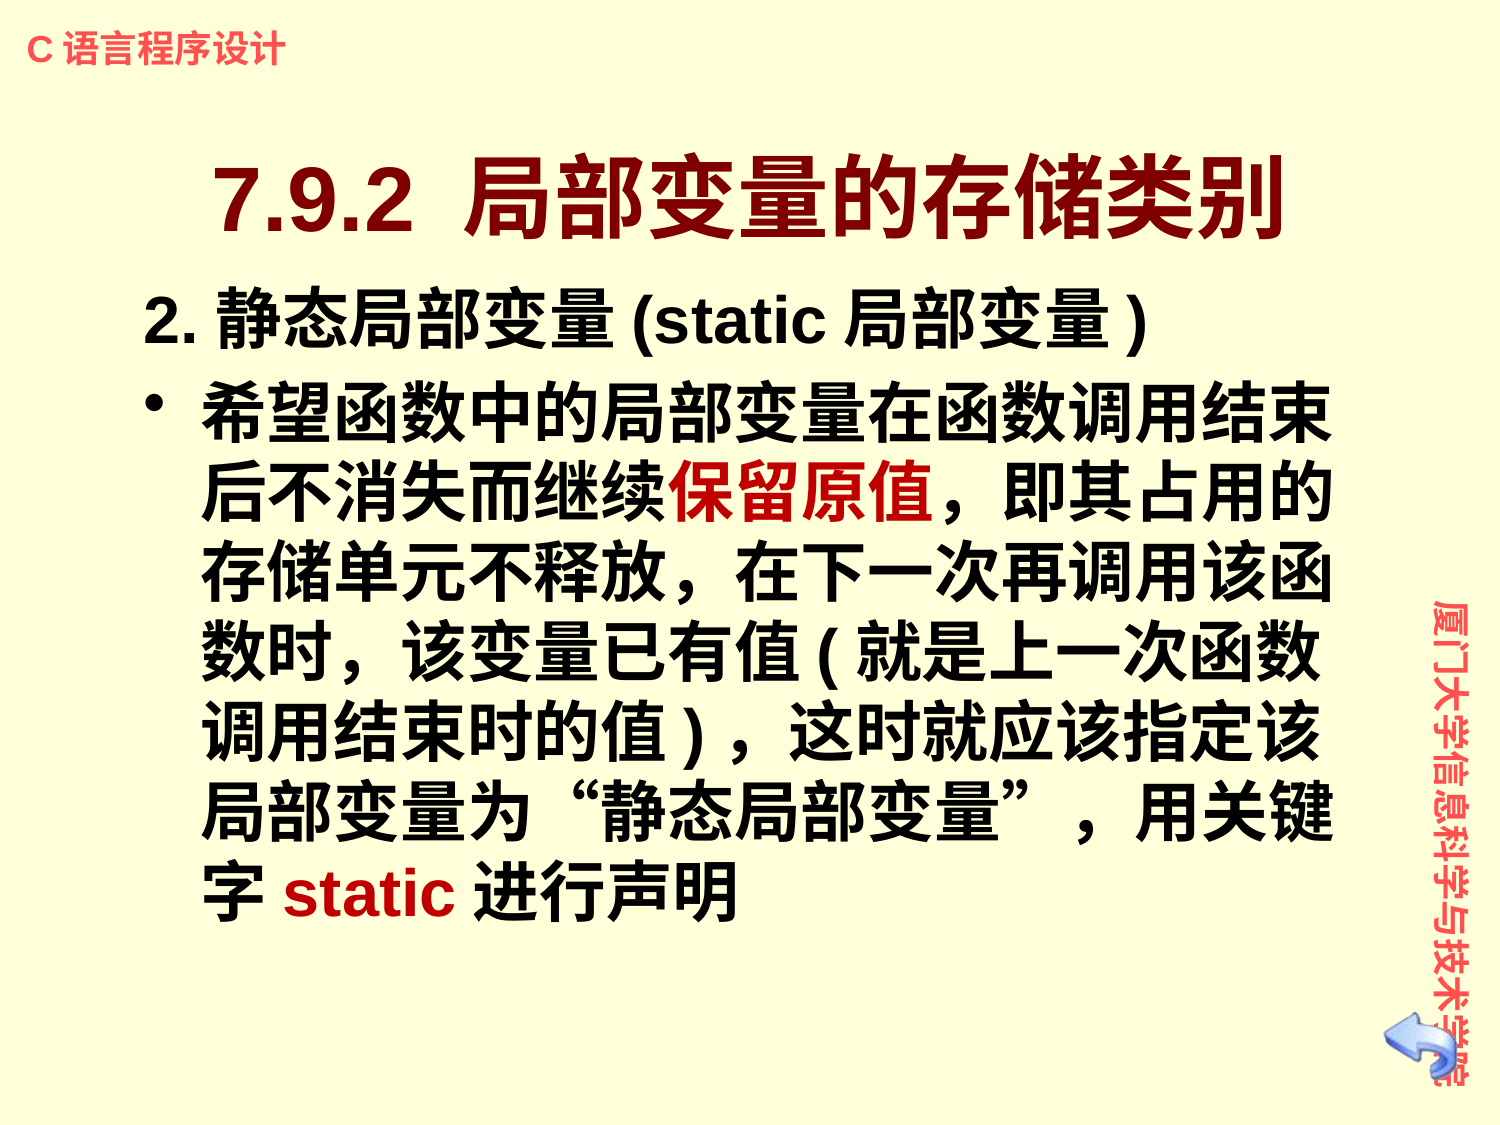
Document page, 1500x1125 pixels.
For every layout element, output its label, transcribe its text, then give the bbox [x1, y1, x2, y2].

title 7.9.2 局部变量的存储类别 [23, 131, 1477, 258]
list 2.静态局部变量(static局部变量) 希望函数中的局部变量在函数调用结束后不消失而继续保留原值，即其占用的存储单元不释放，在下一次再调用该函数时，该变量已有值(就是上一次函数调用结束时的值)，这时就应该指定该局部变量为“静态局部变量”，用关键字static进行声明 [128, 269, 1383, 1079]
picture [1382, 1007, 1461, 1086]
